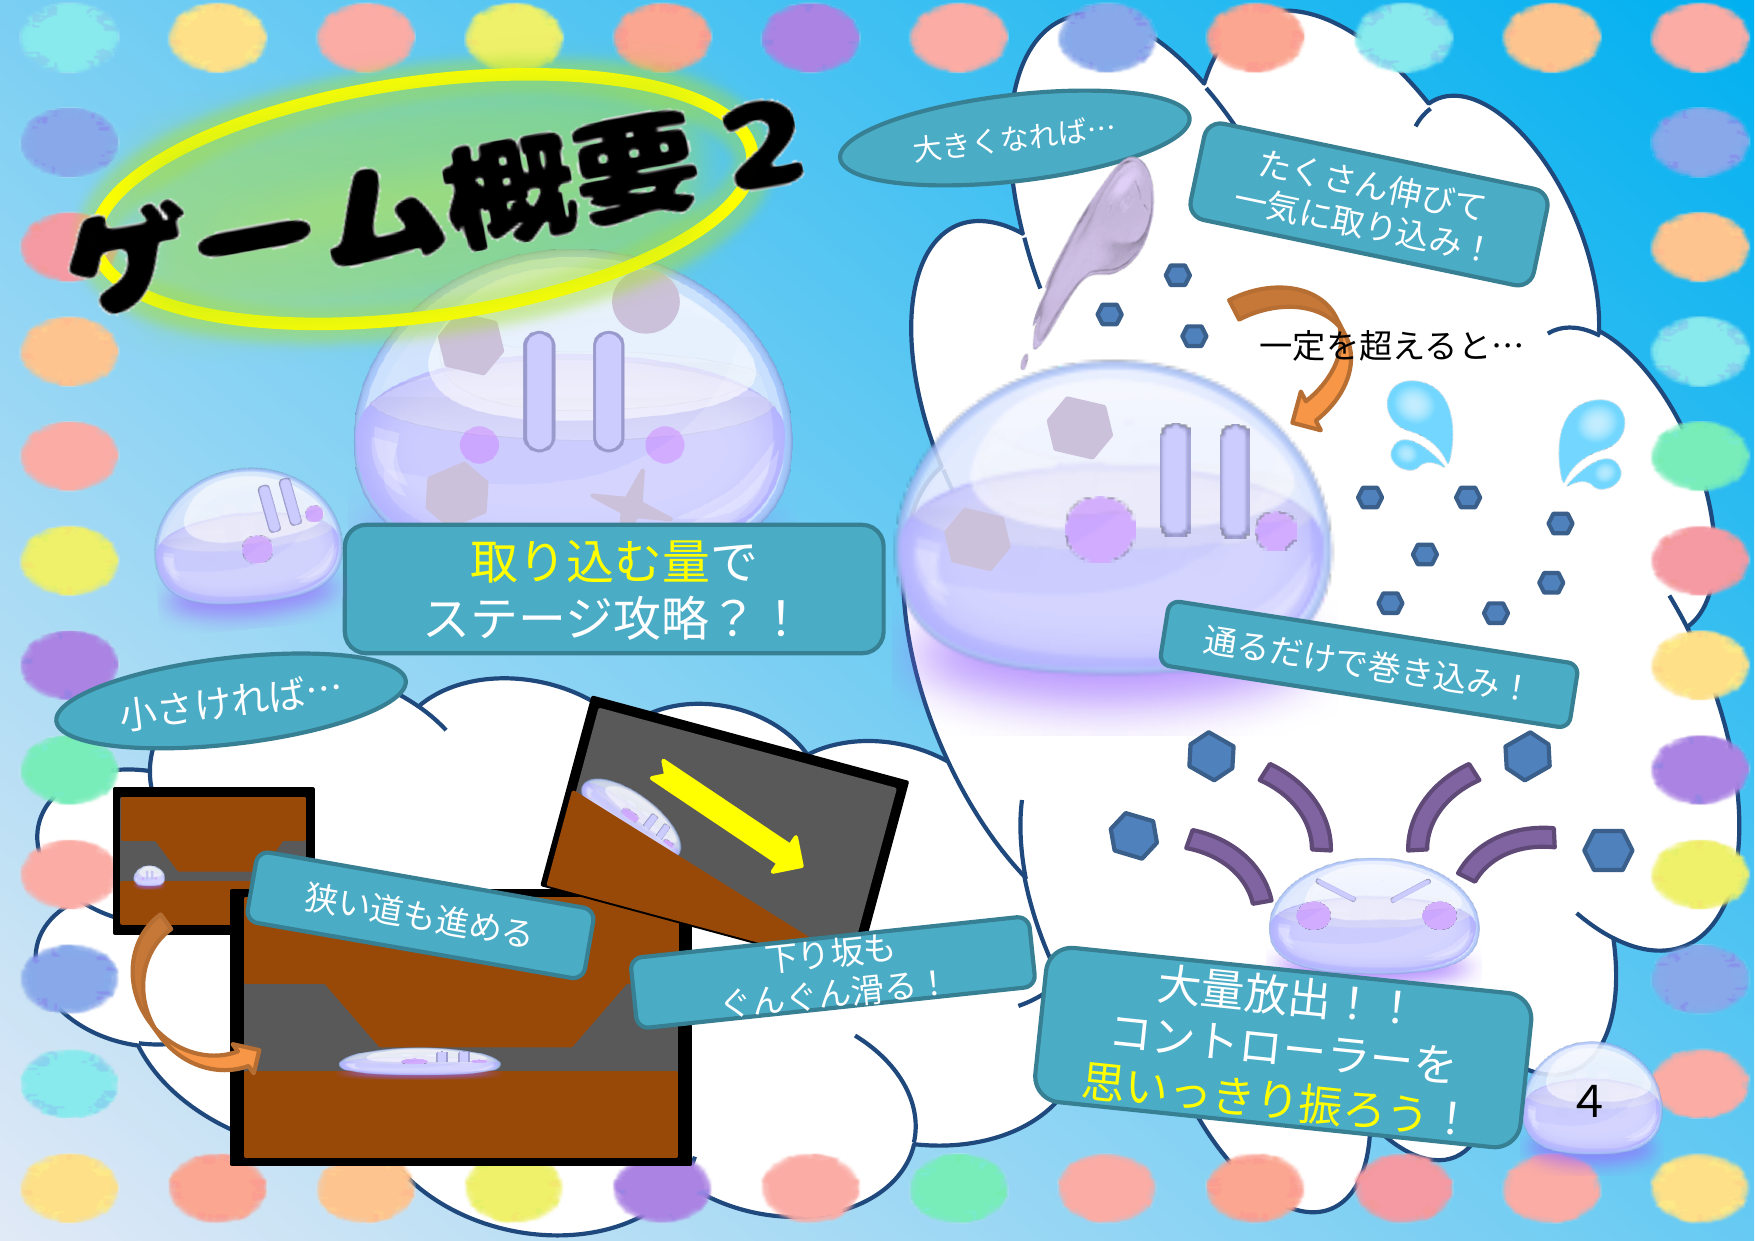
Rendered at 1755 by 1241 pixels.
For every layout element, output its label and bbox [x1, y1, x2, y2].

text_box [348, 327, 798, 626]
text_box [1047, 827, 1274, 1013]
text_box [151, 447, 344, 629]
text_box [114, 788, 313, 933]
text_box [231, 890, 691, 1165]
text_box [1519, 1026, 1664, 1176]
text_box [1407, 751, 1634, 938]
text_box [892, 314, 1339, 736]
text_box [1105, 751, 1332, 938]
text_box [61, 82, 803, 318]
text_box [562, 736, 888, 931]
picture [1651, 3, 1750, 73]
picture [0, 0, 1755, 1241]
text_box [1276, 830, 1672, 1017]
